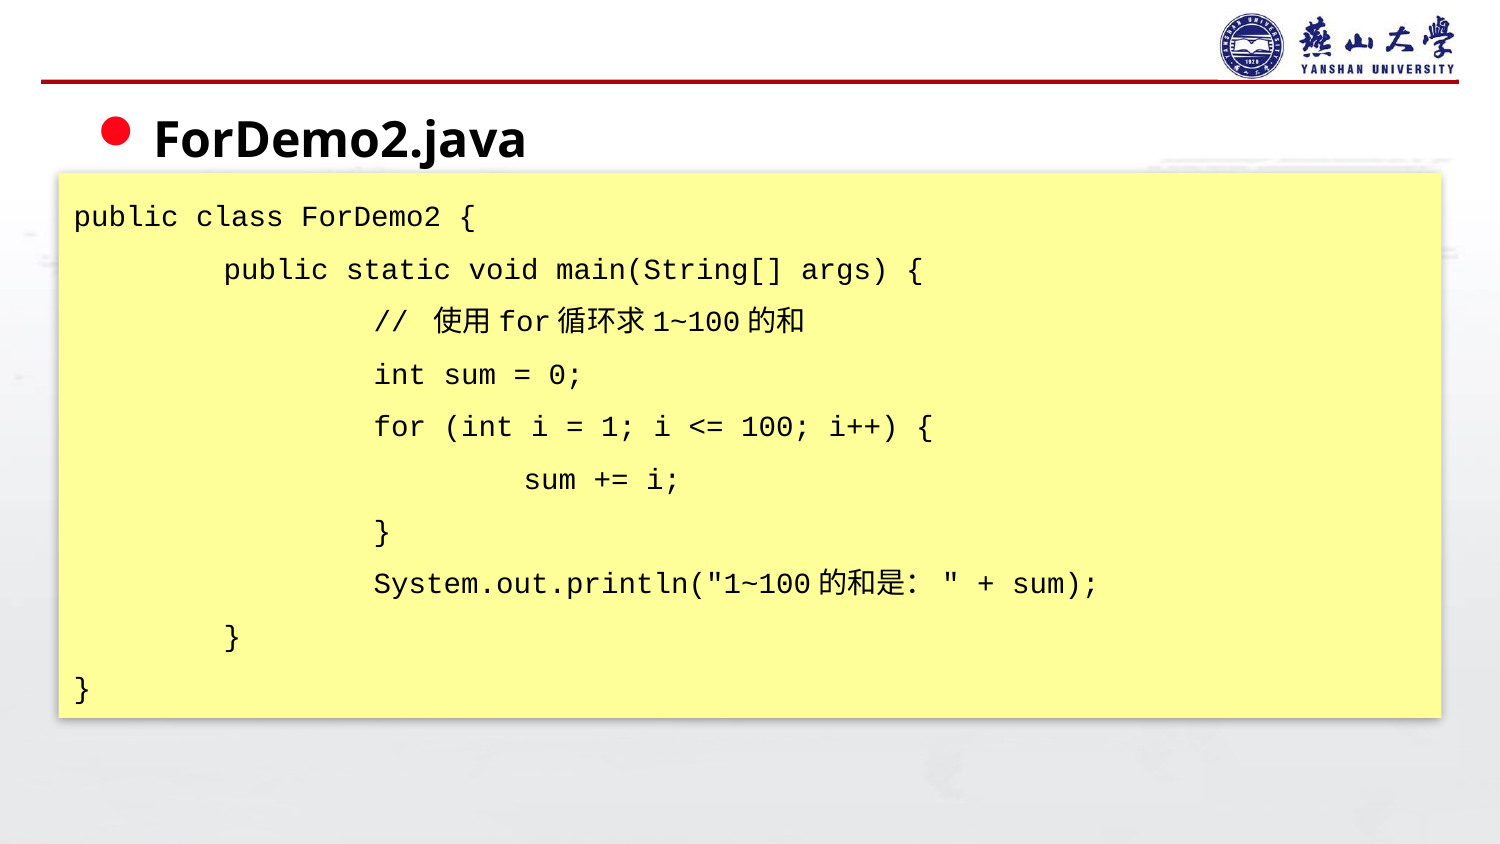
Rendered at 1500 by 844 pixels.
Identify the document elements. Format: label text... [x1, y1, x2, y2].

list public class ForDemo2 { public static void main(String[] args) { // 使用for循环求1~100的和 int sum = 0; for (int i = 1; i <= 100; i++) { sum += i; } System.out.println("1~100的和是：" + sum); } } [58, 172, 1442, 719]
list ForDemo2.java [81, 70, 1429, 168]
picture [0, 0, 1500, 844]
